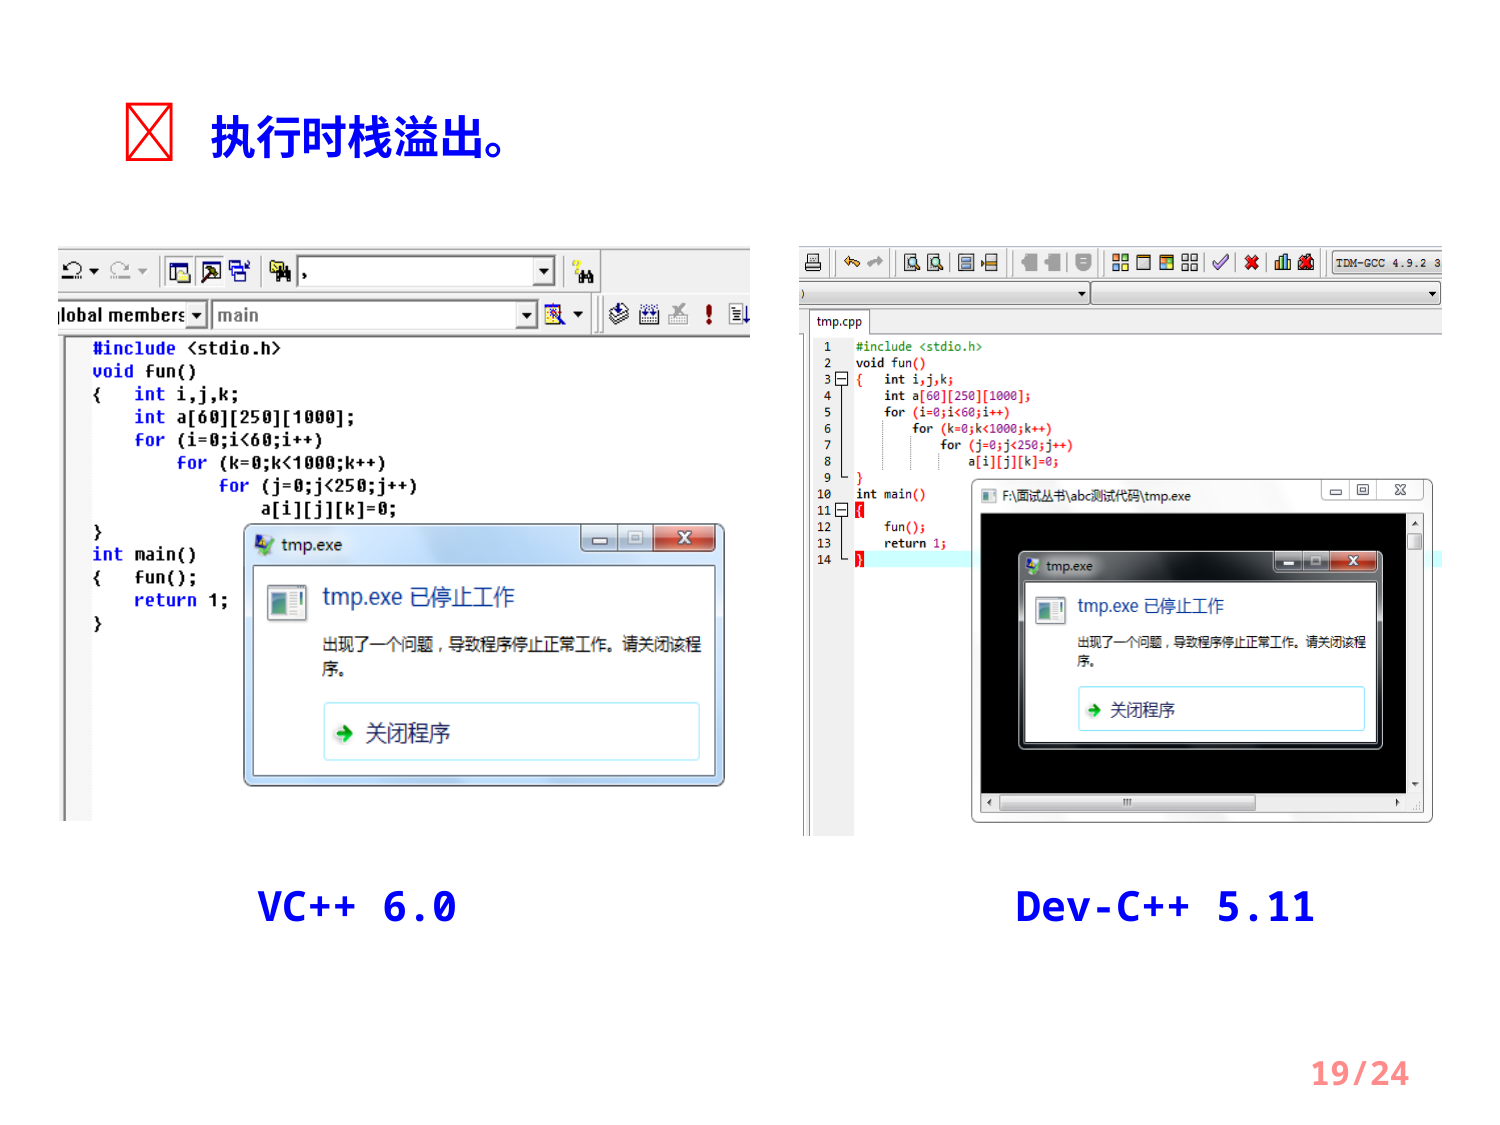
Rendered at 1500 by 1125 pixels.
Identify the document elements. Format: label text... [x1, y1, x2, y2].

text_box VC++ 6.0 [222, 867, 493, 937]
picture [58, 245, 751, 821]
text_box  执行时栈溢出。 [105, 82, 622, 174]
text_box Dev-C++ 5.11 [984, 867, 1348, 937]
slide_number 19/24 [1074, 1042, 1425, 1103]
picture [798, 245, 1442, 836]
